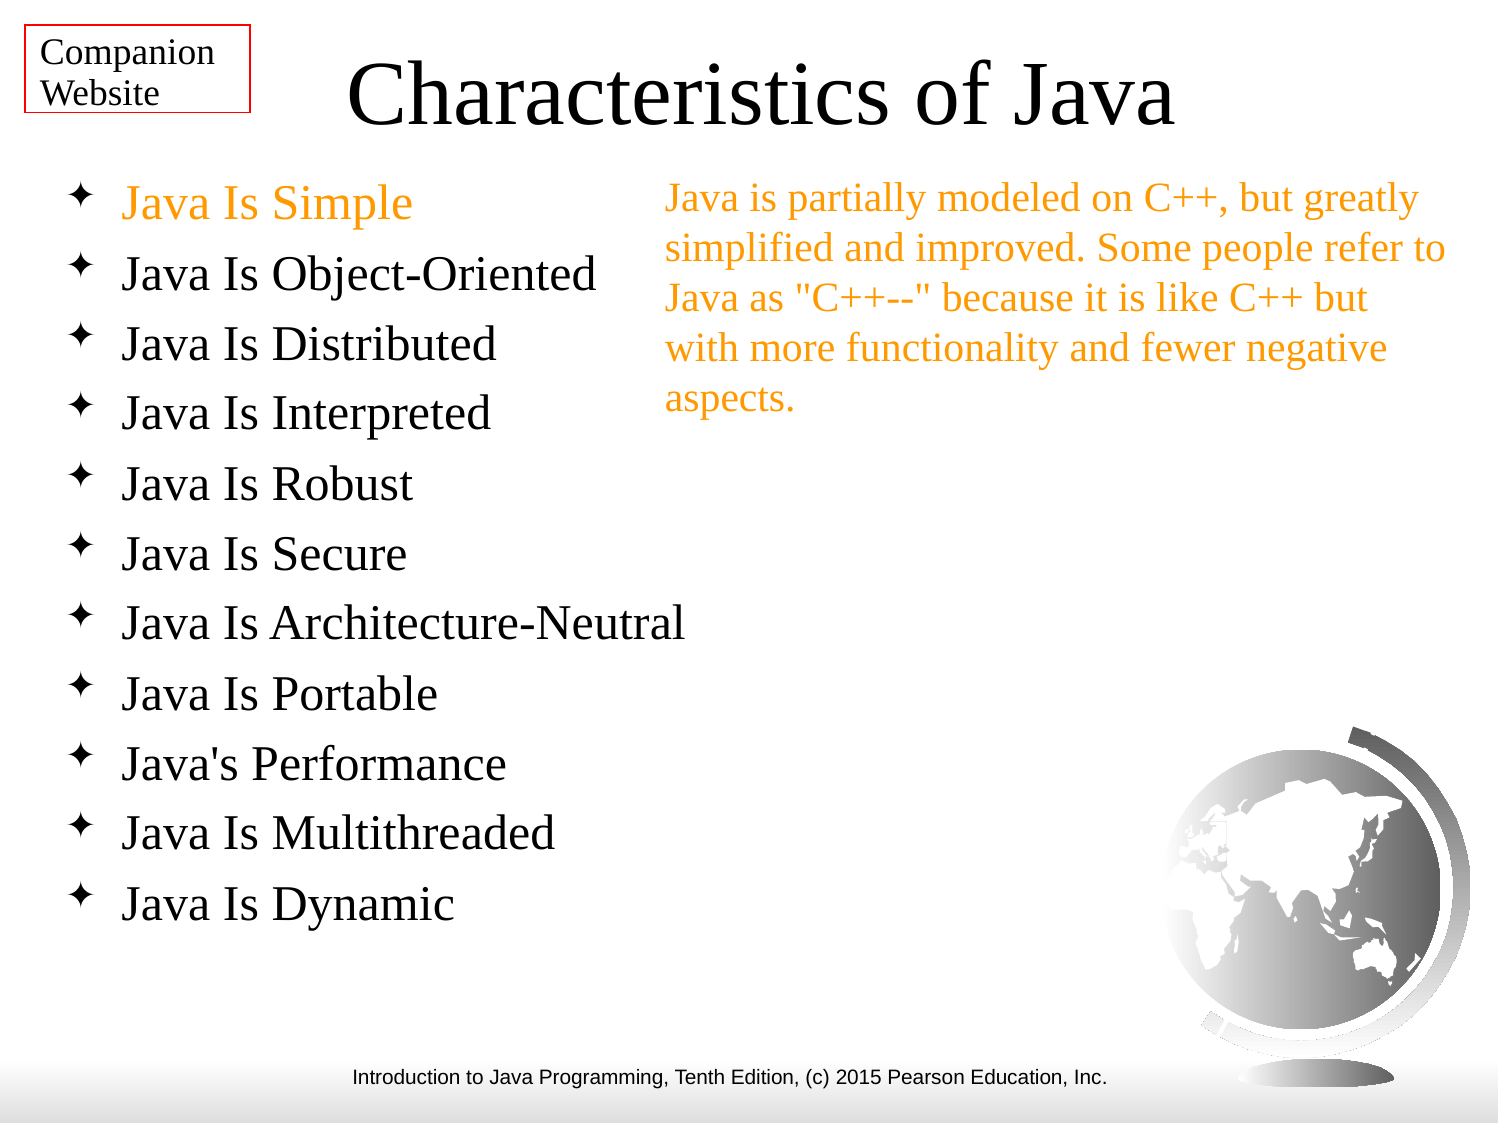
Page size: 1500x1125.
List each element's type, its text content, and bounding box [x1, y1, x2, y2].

text_box Companion Website [24, 24, 250, 113]
list Java Is Simple Java Is Object-Oriented Java Is Distributed Java Is Interpreted Java Is Robust Java Is Secure Java Is Architecture-Neutral Java Is Portable Java's Performance Java Is Multithreaded Java Is Dynamic [49, 162, 713, 1026]
title Characteristics of Java [112, 37, 1413, 138]
slide_number [1074, 1049, 1388, 1125]
text_box Java is partially modeled on C++, but greatly simplified and improved. Some people refer to Java as "C++--" because it is like C++ but with more functionality and fewer negative aspects. [649, 162, 1463, 428]
